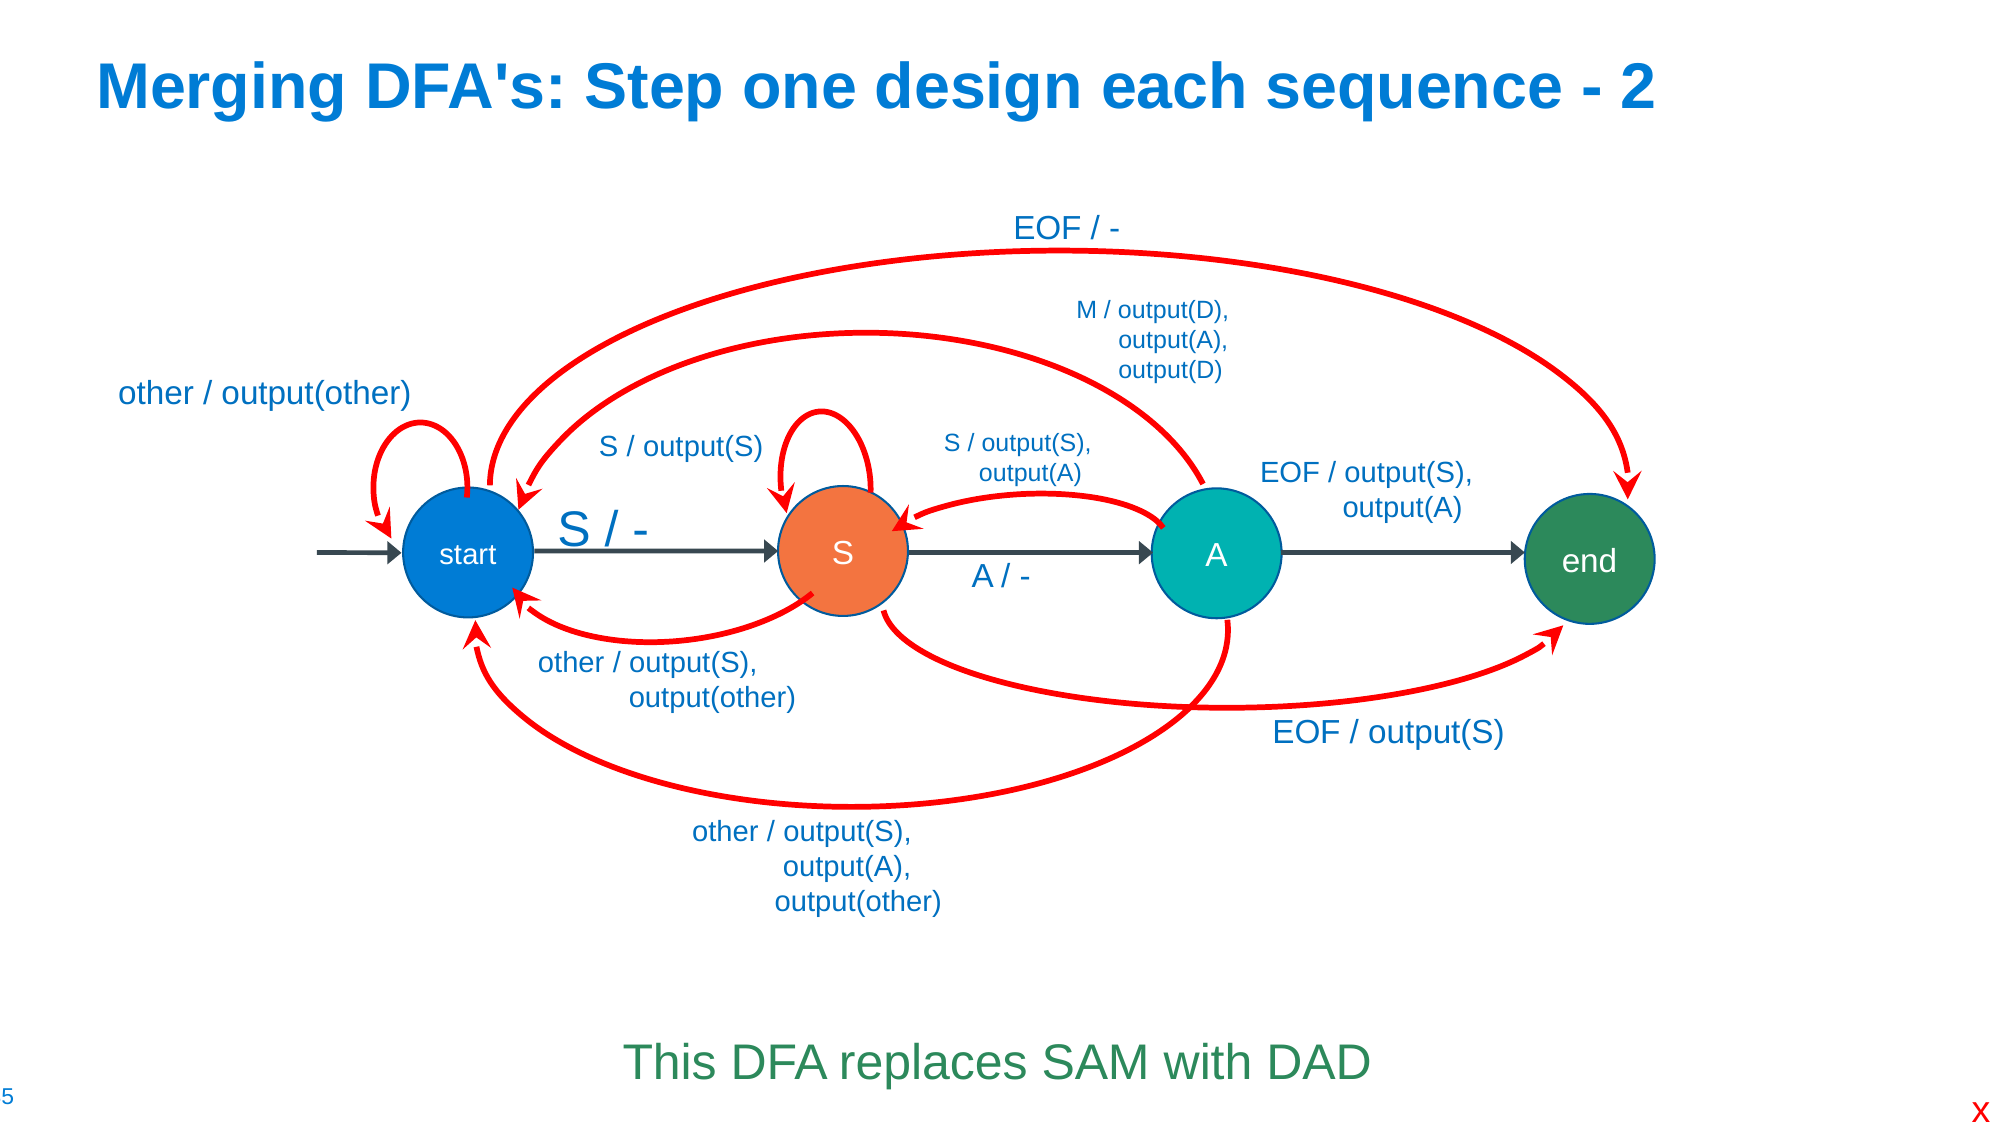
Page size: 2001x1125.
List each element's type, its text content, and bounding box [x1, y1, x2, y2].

text_box EOF / - [998, 199, 1136, 254]
text_box end [1572, 499, 1656, 625]
title Merging DFA's: Step one design each sequence - 2 [81, 13, 1807, 131]
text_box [100, 364, 468, 553]
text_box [882, 496, 1572, 759]
text_box [465, 620, 506, 702]
text_box [489, 251, 1639, 500]
text_box [780, 410, 872, 493]
text_box x [1956, 1077, 2000, 1125]
text_box [528, 629, 1111, 804]
text_box EOF / output(S), output(A) [1245, 491, 1439, 496]
text_box This DFA replaces SAM with DAD [607, 1021, 1387, 1097]
text_box other / output(S), output(A), output(other) [677, 804, 958, 925]
text_box S / output(S), output(A) [929, 419, 1107, 495]
text_box A [1183, 490, 1245, 496]
text_box [844, 486, 993, 550]
text_box S [844, 547, 882, 617]
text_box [506, 466, 844, 722]
text_box start [402, 486, 506, 619]
text_box S / output(S) [584, 419, 779, 466]
text_box [1088, 488, 1178, 496]
